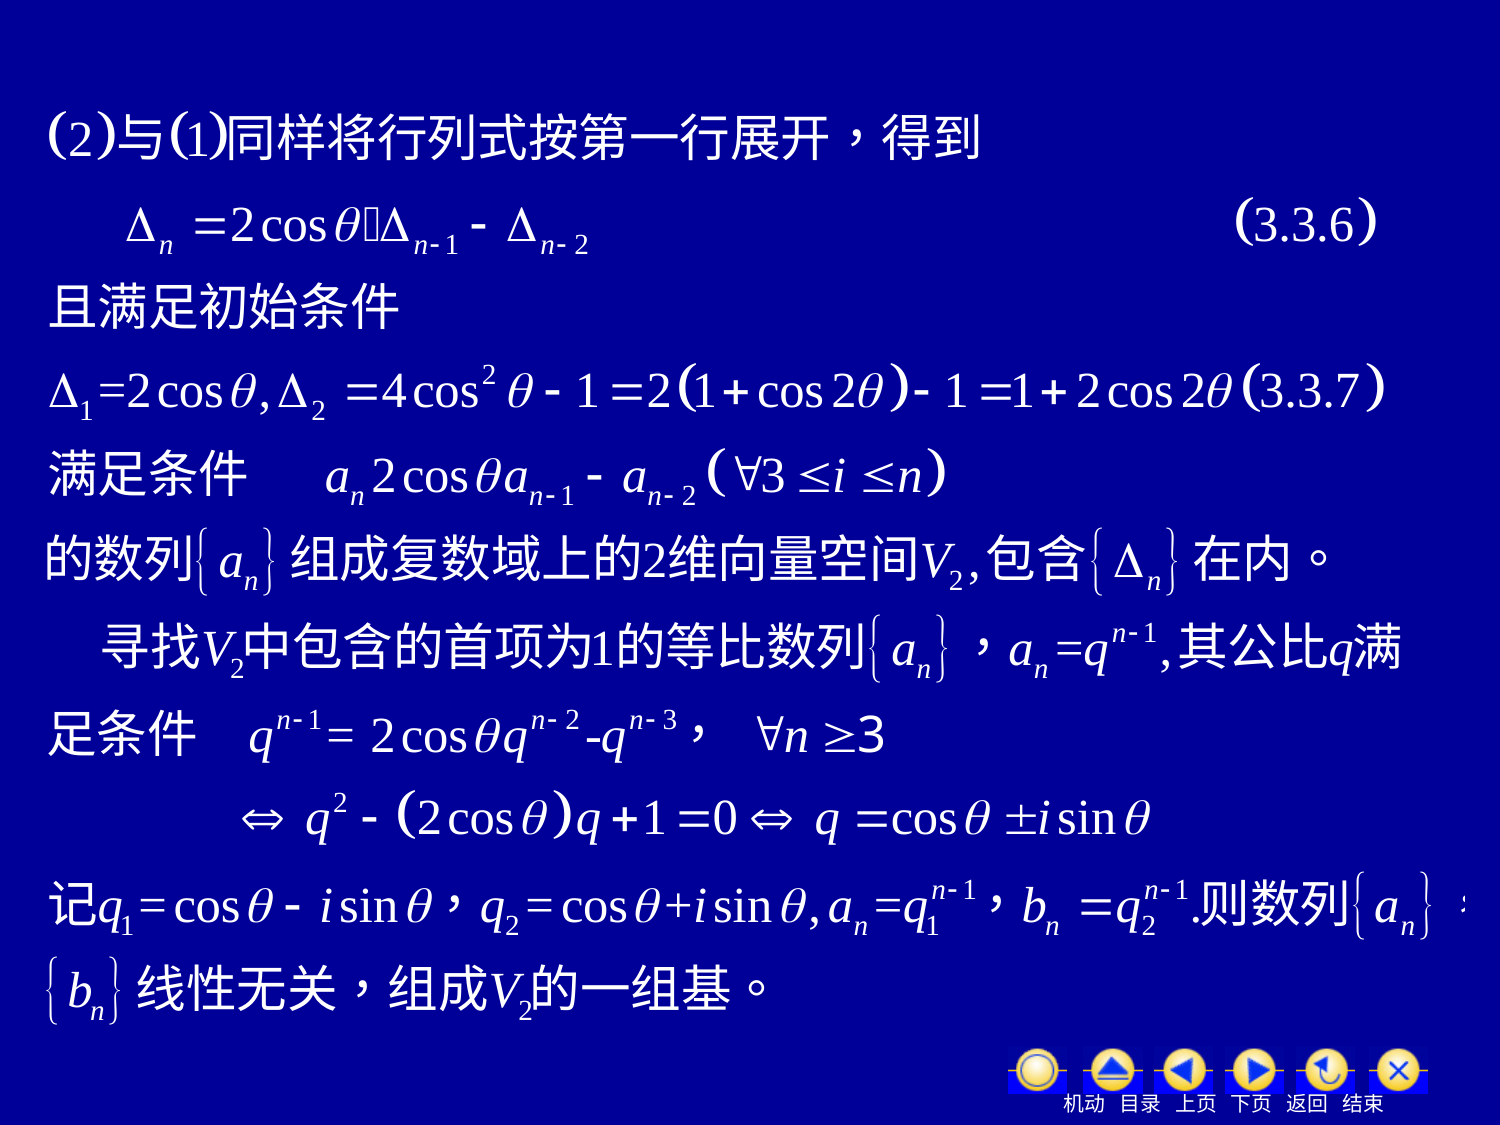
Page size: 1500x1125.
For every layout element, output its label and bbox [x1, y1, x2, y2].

picture [1083, 1046, 1143, 1094]
picture [1296, 1046, 1355, 1094]
picture [1225, 1046, 1284, 1094]
picture [1008, 1046, 1067, 1094]
list [40, 101, 1465, 1030]
picture [1154, 1046, 1213, 1094]
picture [1369, 1046, 1428, 1094]
